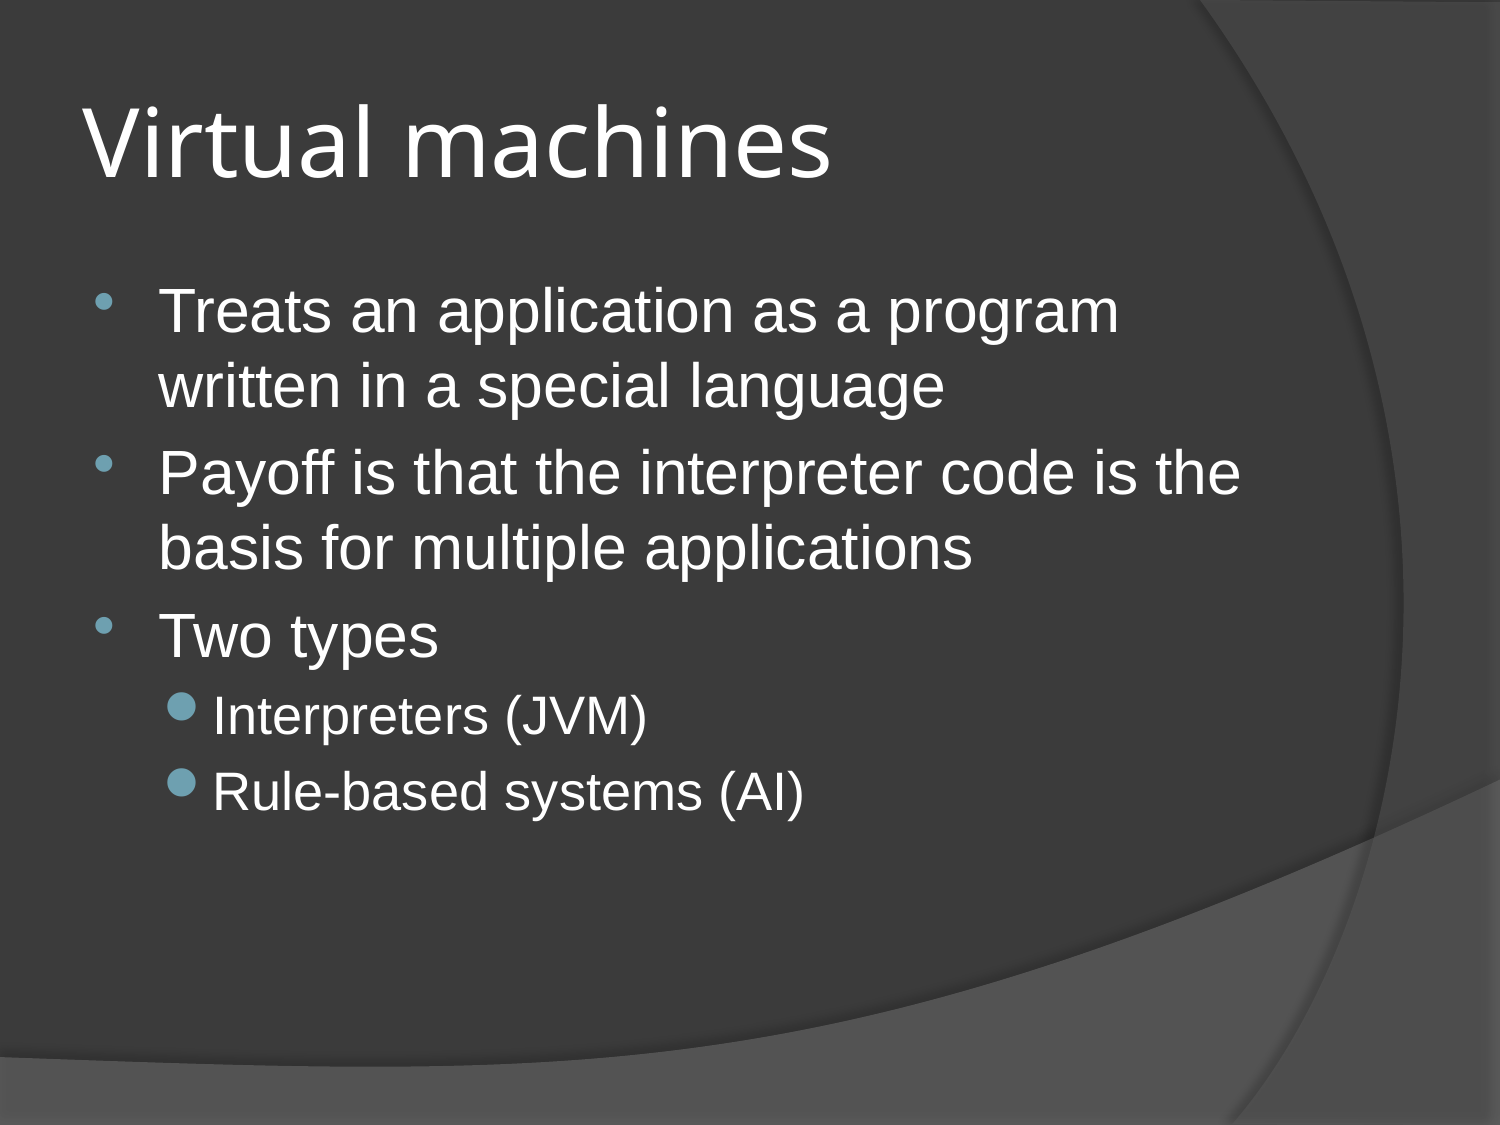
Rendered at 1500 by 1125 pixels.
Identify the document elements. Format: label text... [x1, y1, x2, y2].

list Treats an application as a program written in a special language Payoff is that the interpreter code is the basis for multiple applications Two types Interpreters (JVM) Rule-based systems (AI) [75, 262, 1300, 1005]
title Virtual machines [75, 45, 1300, 233]
